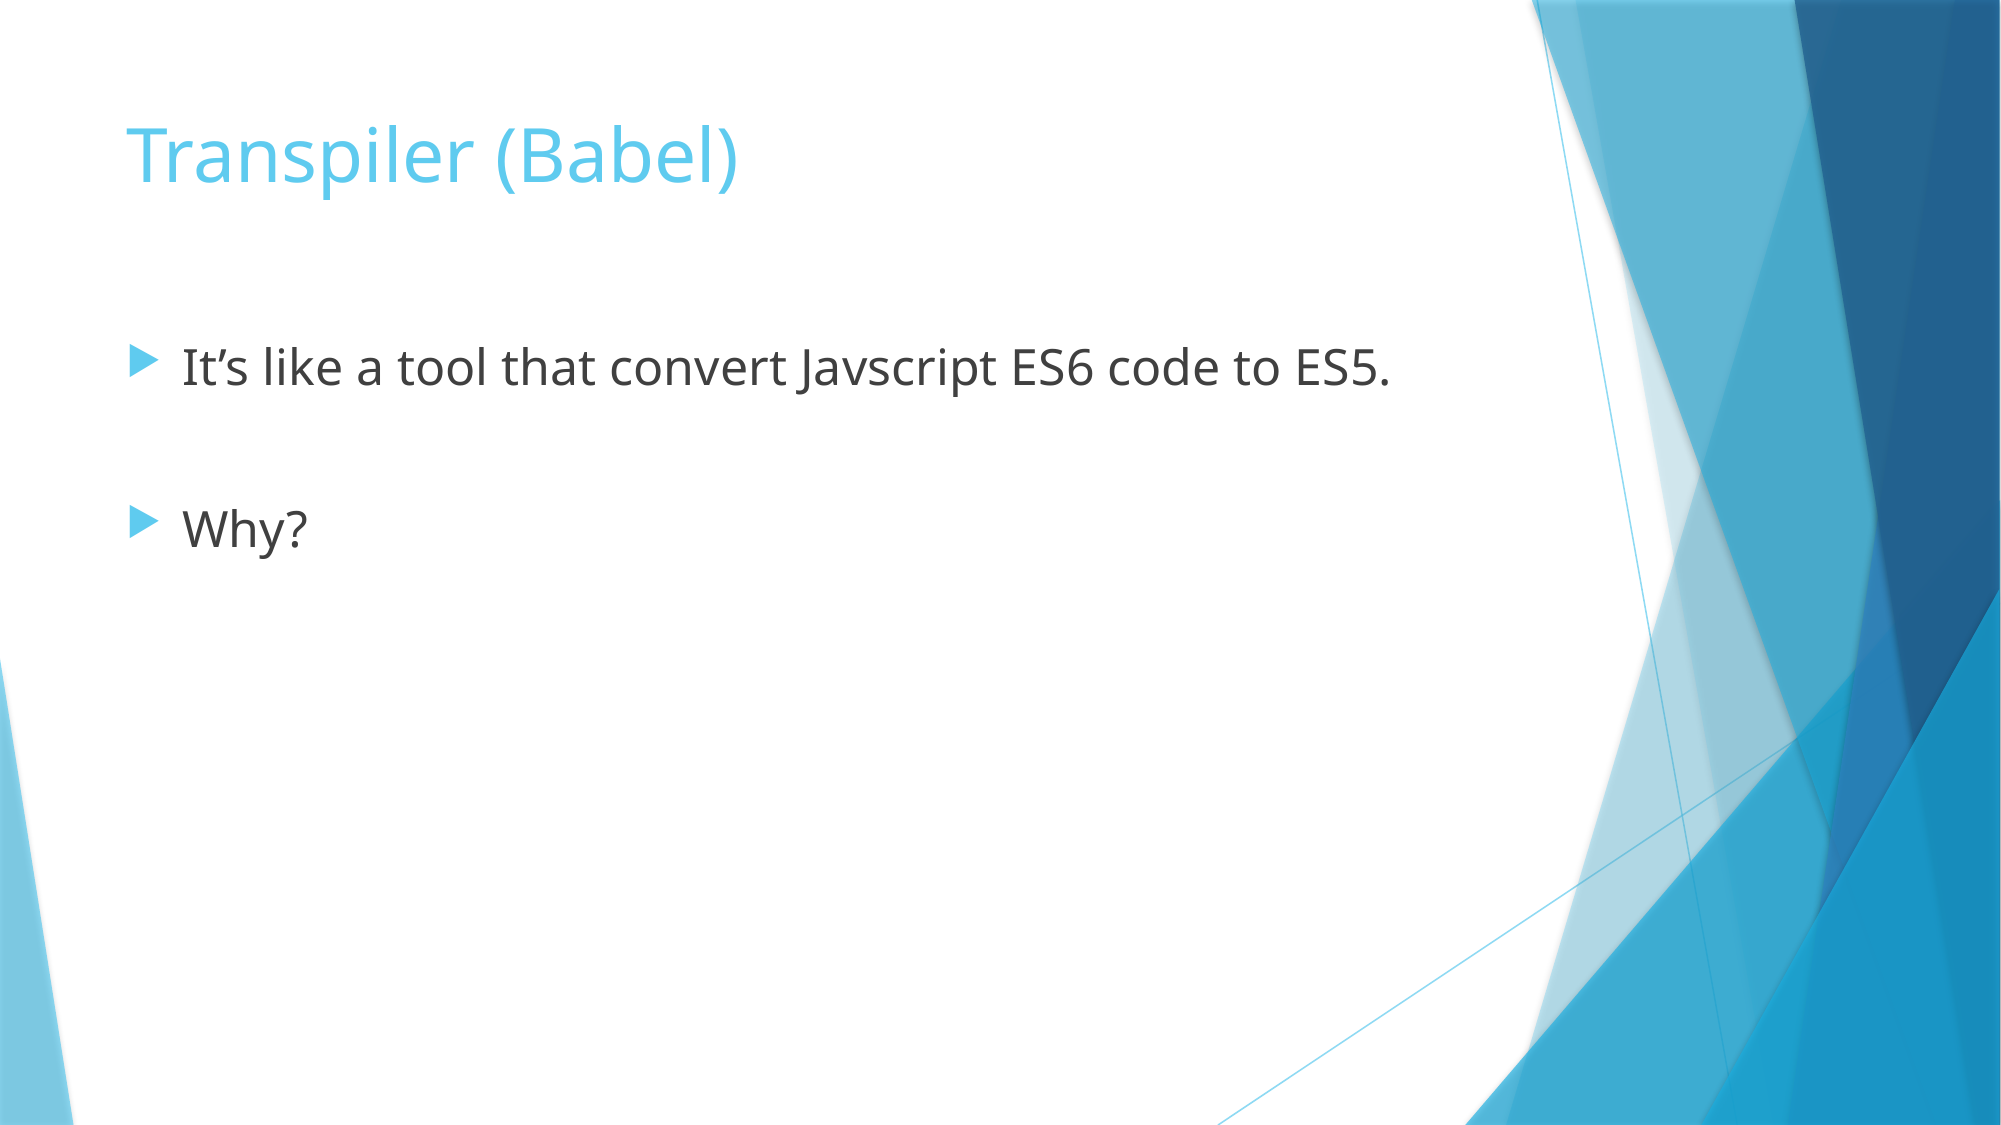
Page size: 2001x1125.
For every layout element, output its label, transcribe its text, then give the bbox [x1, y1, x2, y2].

list It’s like a tool that convert Javscript ES6 code to ES5. Why? [111, 328, 1522, 991]
title Transpiler (Babel) [111, 99, 1522, 282]
